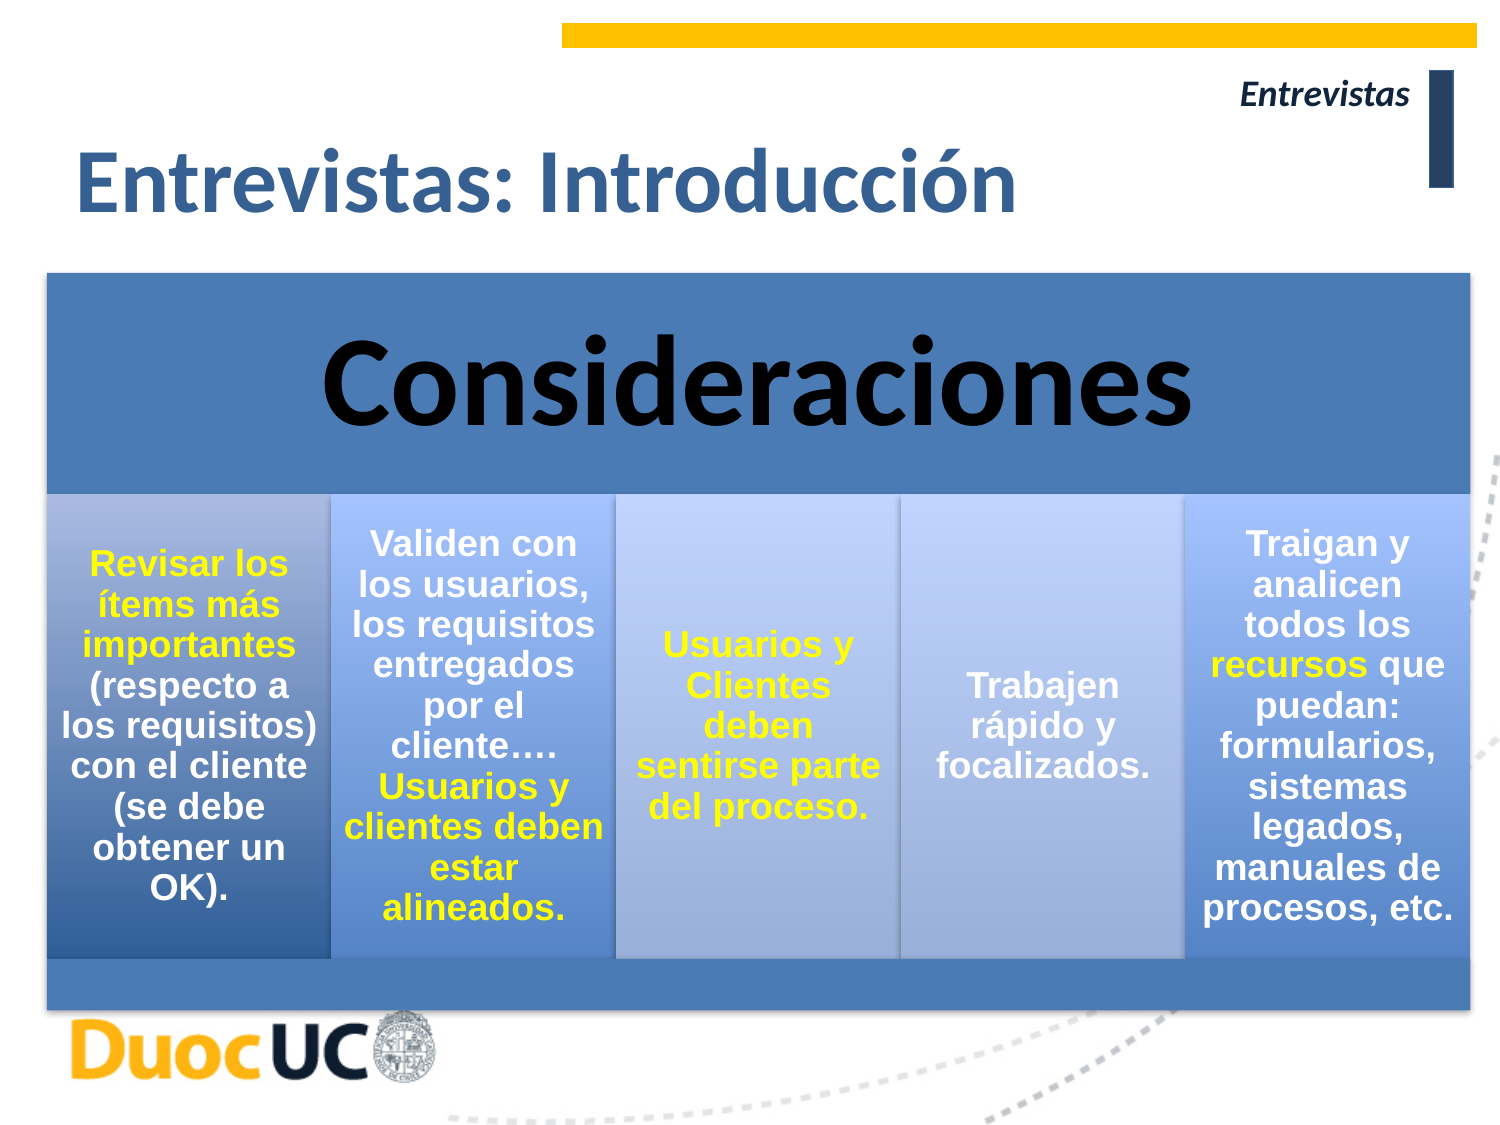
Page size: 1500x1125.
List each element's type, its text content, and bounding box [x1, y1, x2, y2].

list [46, 272, 1471, 1011]
picture [0, 0, 1500, 1125]
text_box Entrevistas: Introducción [60, 113, 1035, 239]
text_box Entrevistas [1210, 45, 1425, 138]
